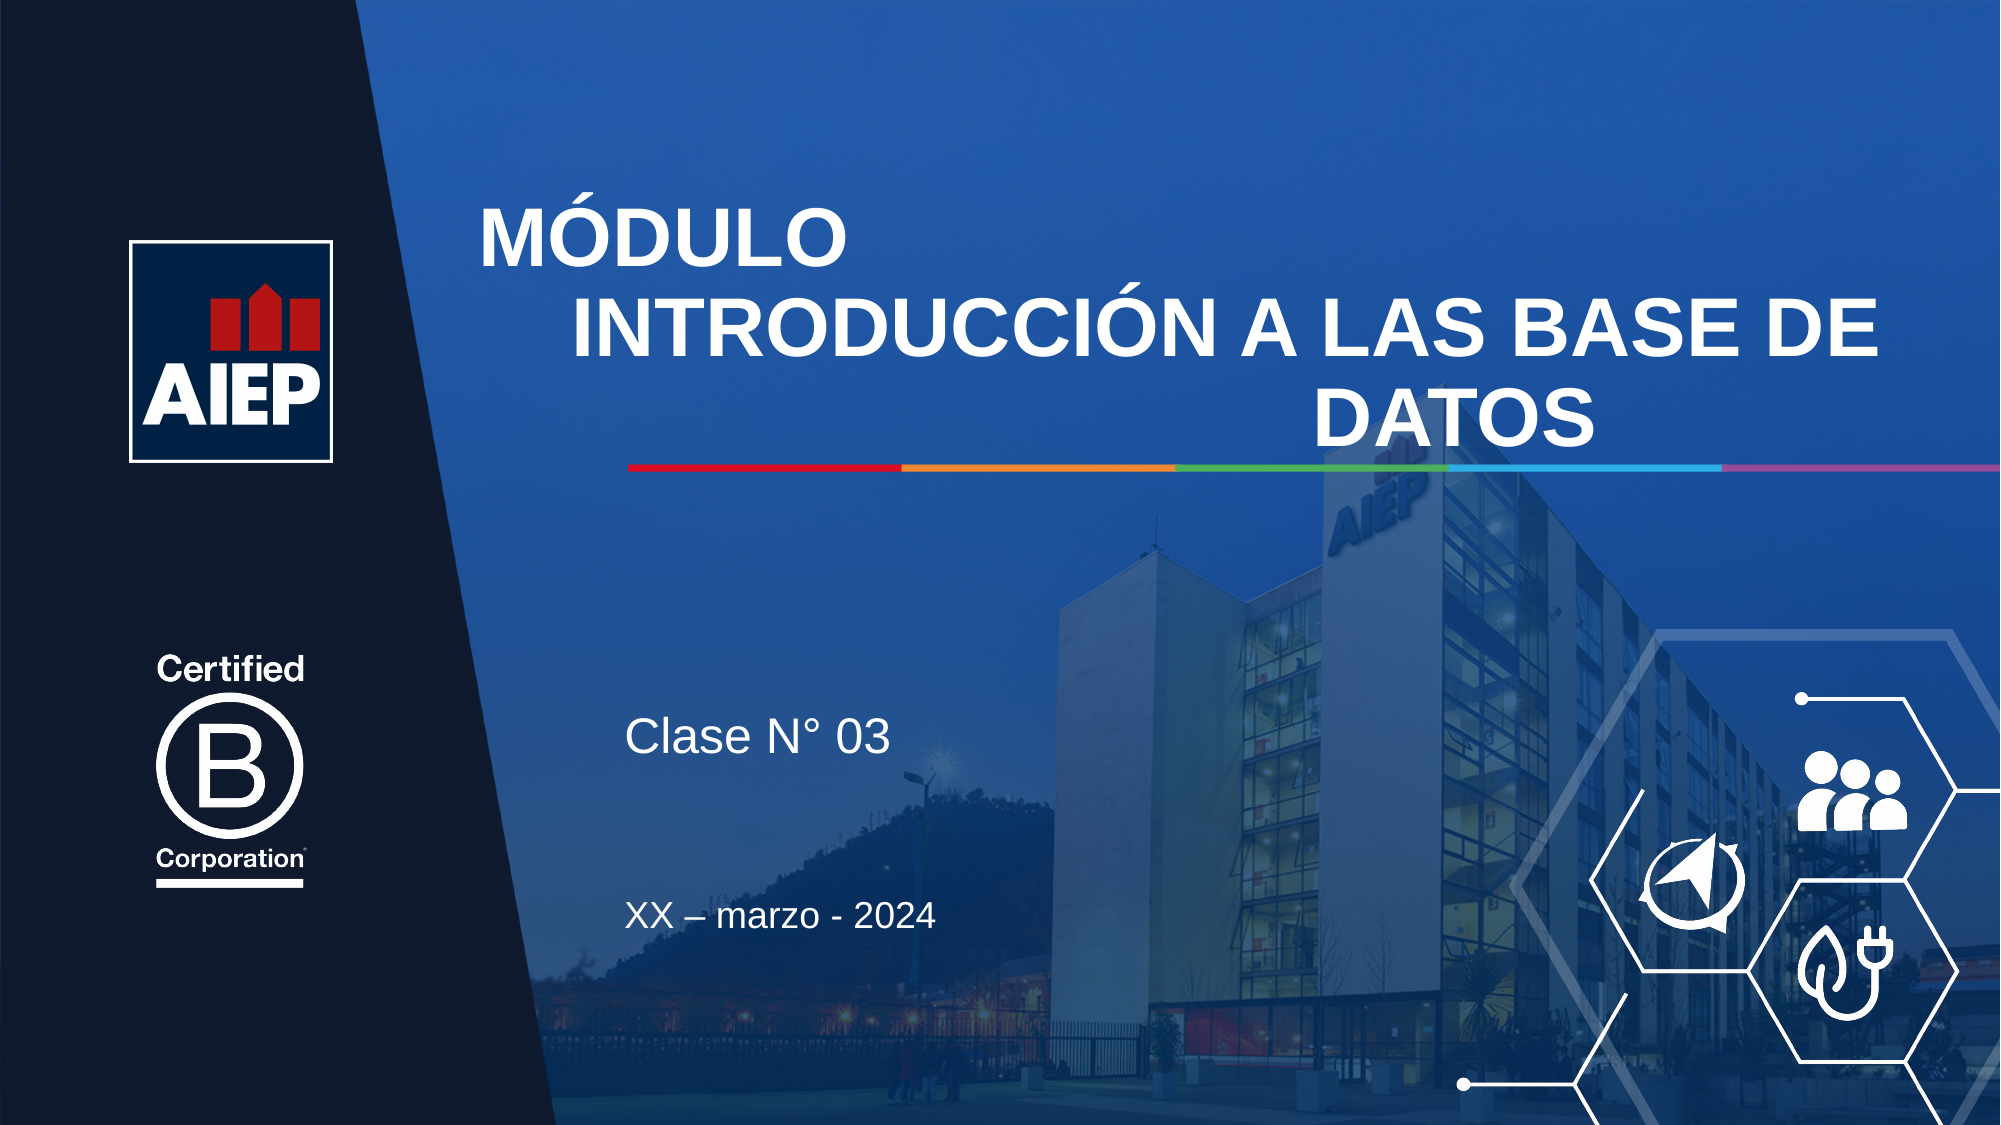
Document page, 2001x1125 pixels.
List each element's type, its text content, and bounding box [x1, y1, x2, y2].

picture [0, 0, 2001, 1125]
subtitle XX – marzo - 2024 [609, 889, 1845, 943]
list Clase N° 03 [609, 675, 1845, 799]
title módulo introducción a las base de datos [463, 182, 1967, 563]
